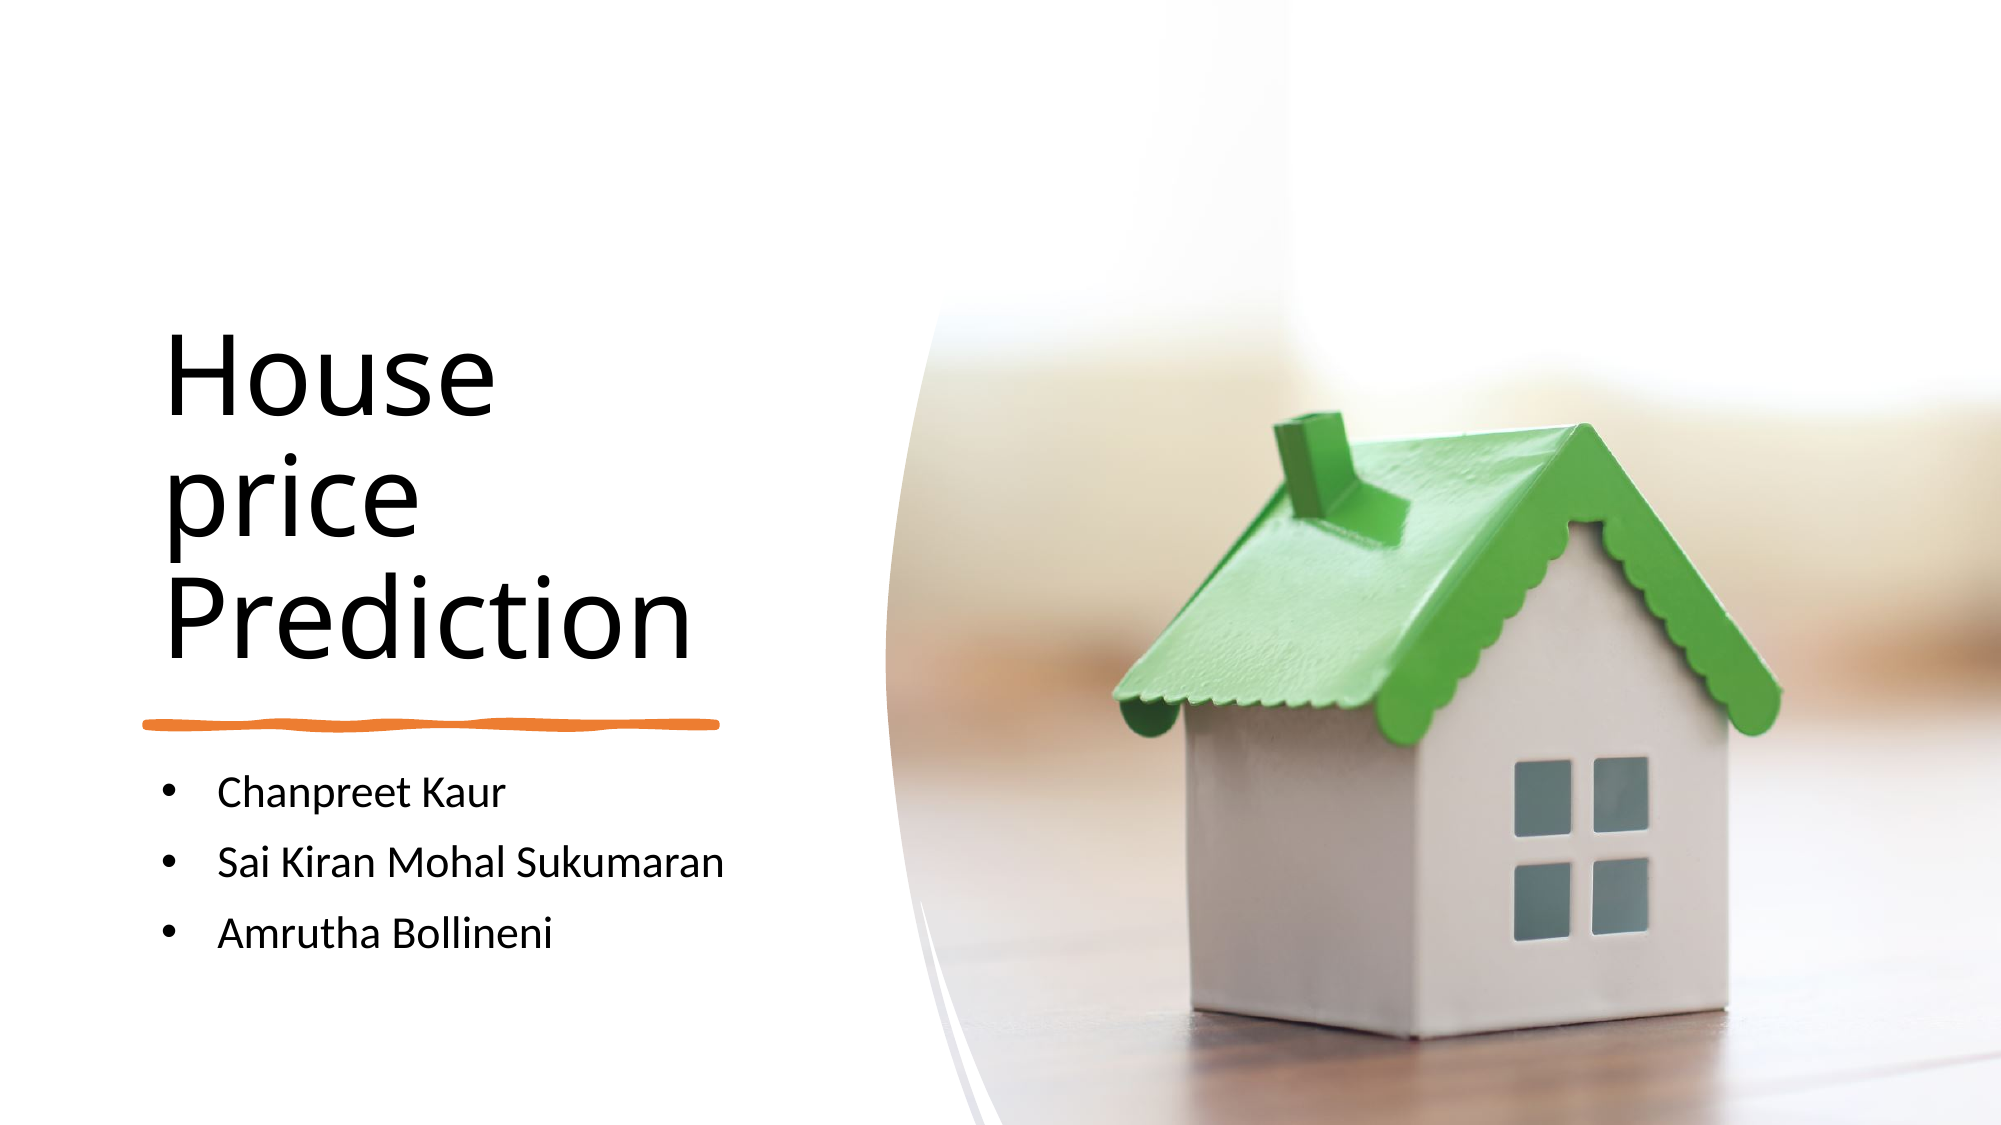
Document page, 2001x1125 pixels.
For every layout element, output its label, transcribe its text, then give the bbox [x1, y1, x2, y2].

picture [885, 0, 2001, 1125]
text_box [144, 720, 718, 730]
title House price Prediction [146, 104, 759, 690]
subtitle Chanpreet Kaur Sai Kiran Mohal Sukumaran Amrutha Bollineni [146, 760, 759, 1019]
text_box [0, 0, 885, 1125]
